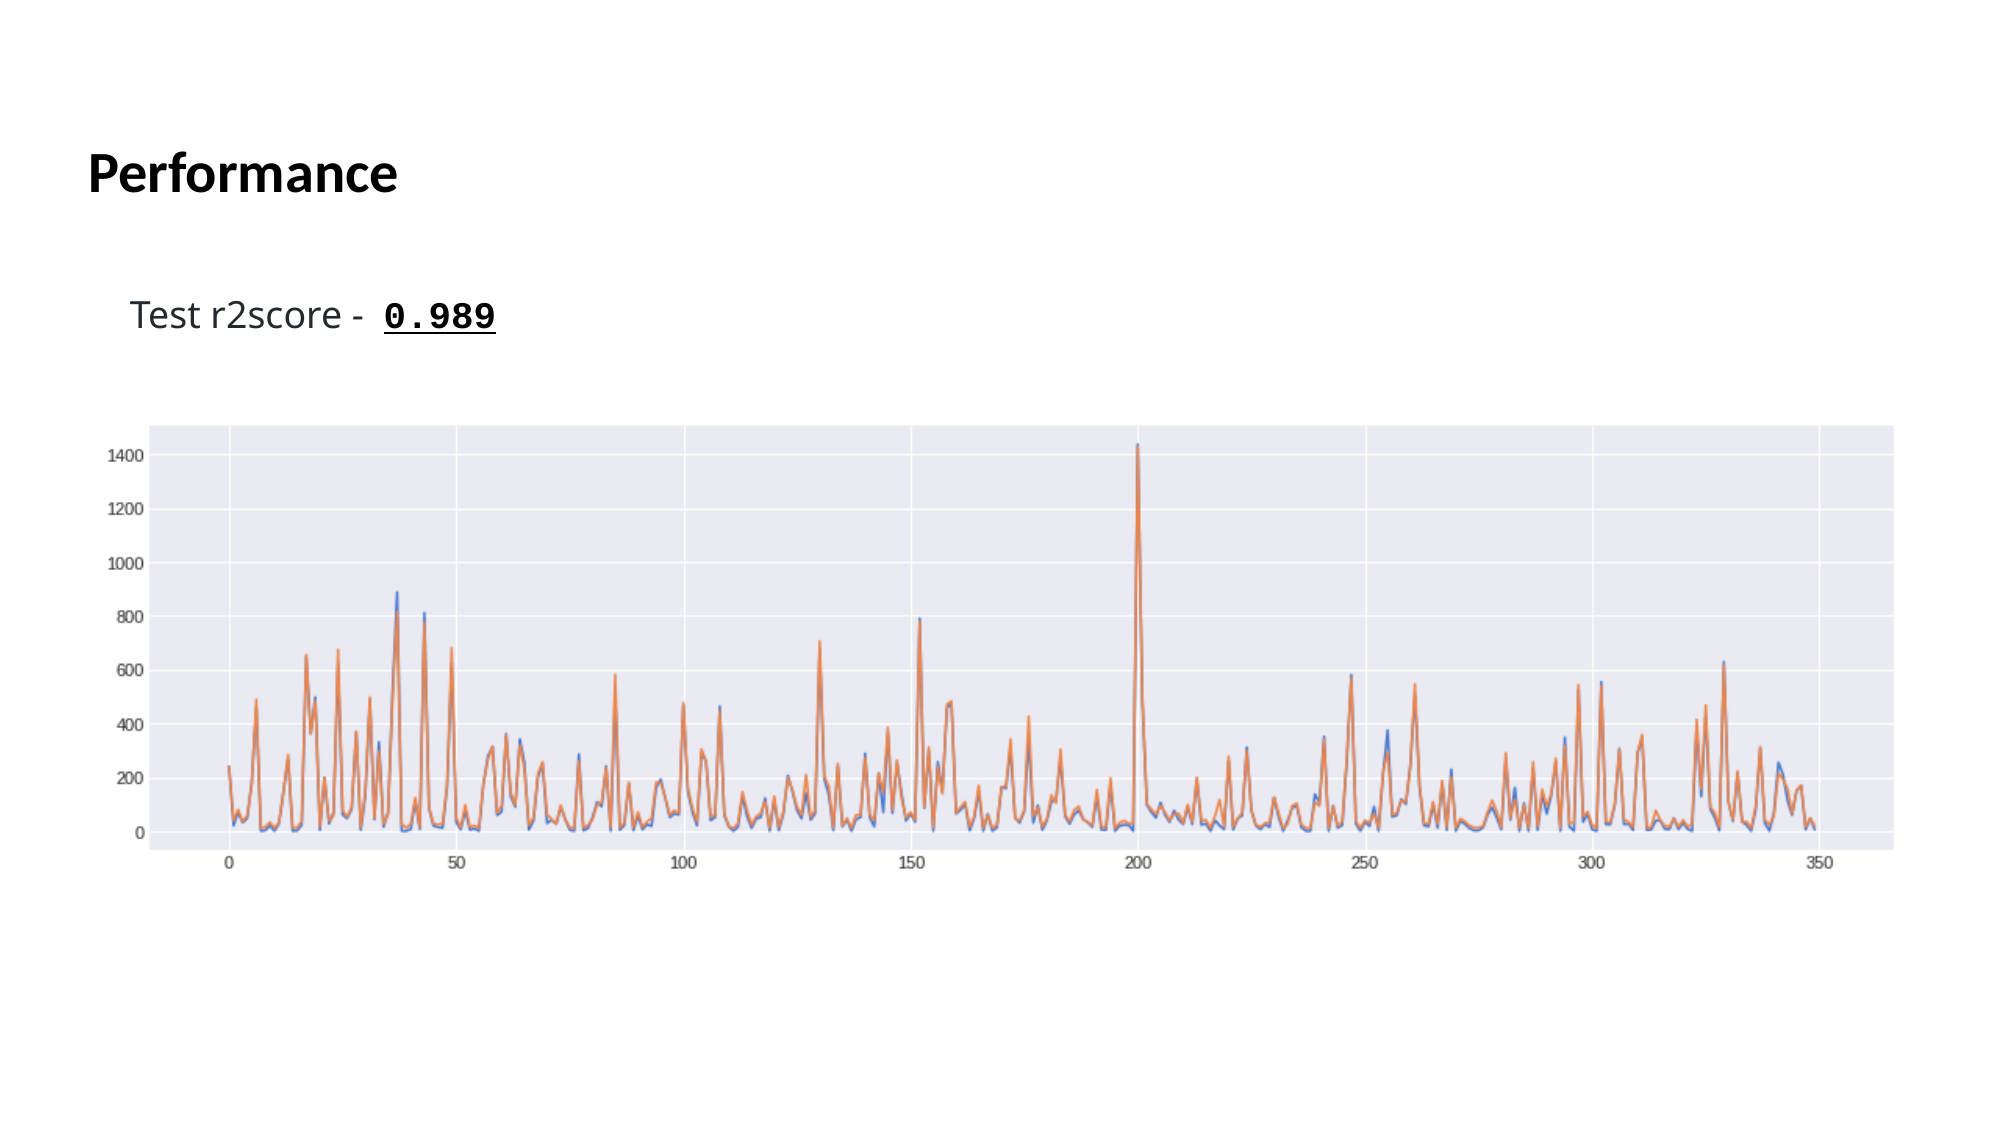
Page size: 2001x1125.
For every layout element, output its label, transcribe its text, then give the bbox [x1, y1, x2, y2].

text_box Performance [73, 126, 968, 211]
text_box Test r2score - 0.989 [115, 283, 1885, 344]
picture [95, 415, 1905, 884]
